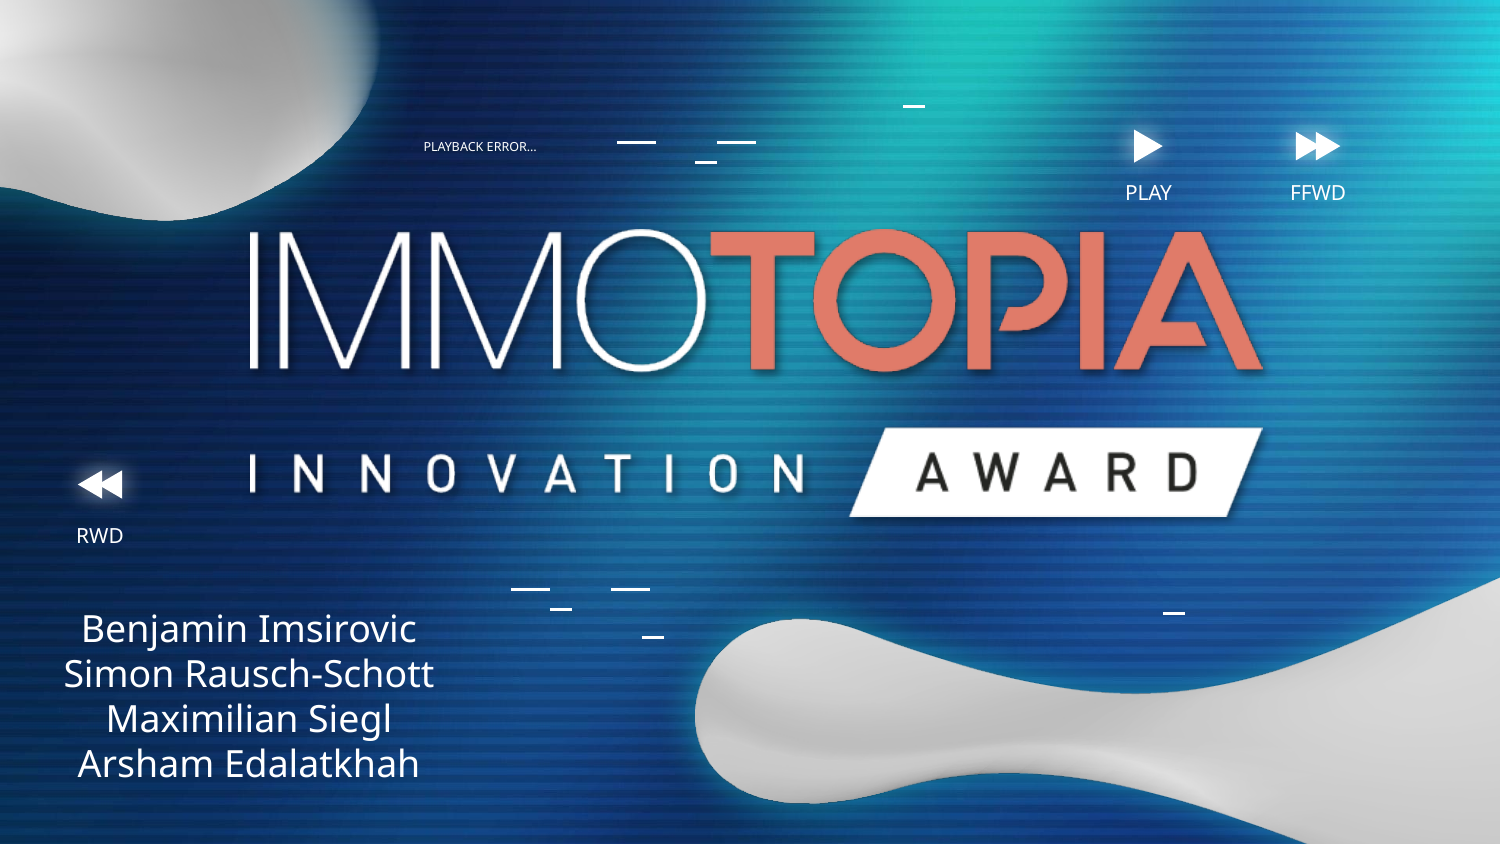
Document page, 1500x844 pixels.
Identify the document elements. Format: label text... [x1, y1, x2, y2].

subtitle Benjamin Imsirovic Simon Rausch-Schott Maximilian Siegl Arsham Edalatkhah [17, 589, 481, 818]
text_box PLAYBACK ERROR… [408, 123, 585, 169]
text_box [1253, 131, 1384, 221]
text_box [616, 106, 926, 163]
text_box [34, 469, 165, 564]
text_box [510, 589, 664, 638]
picture [0, 0, 1500, 844]
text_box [1083, 129, 1214, 221]
